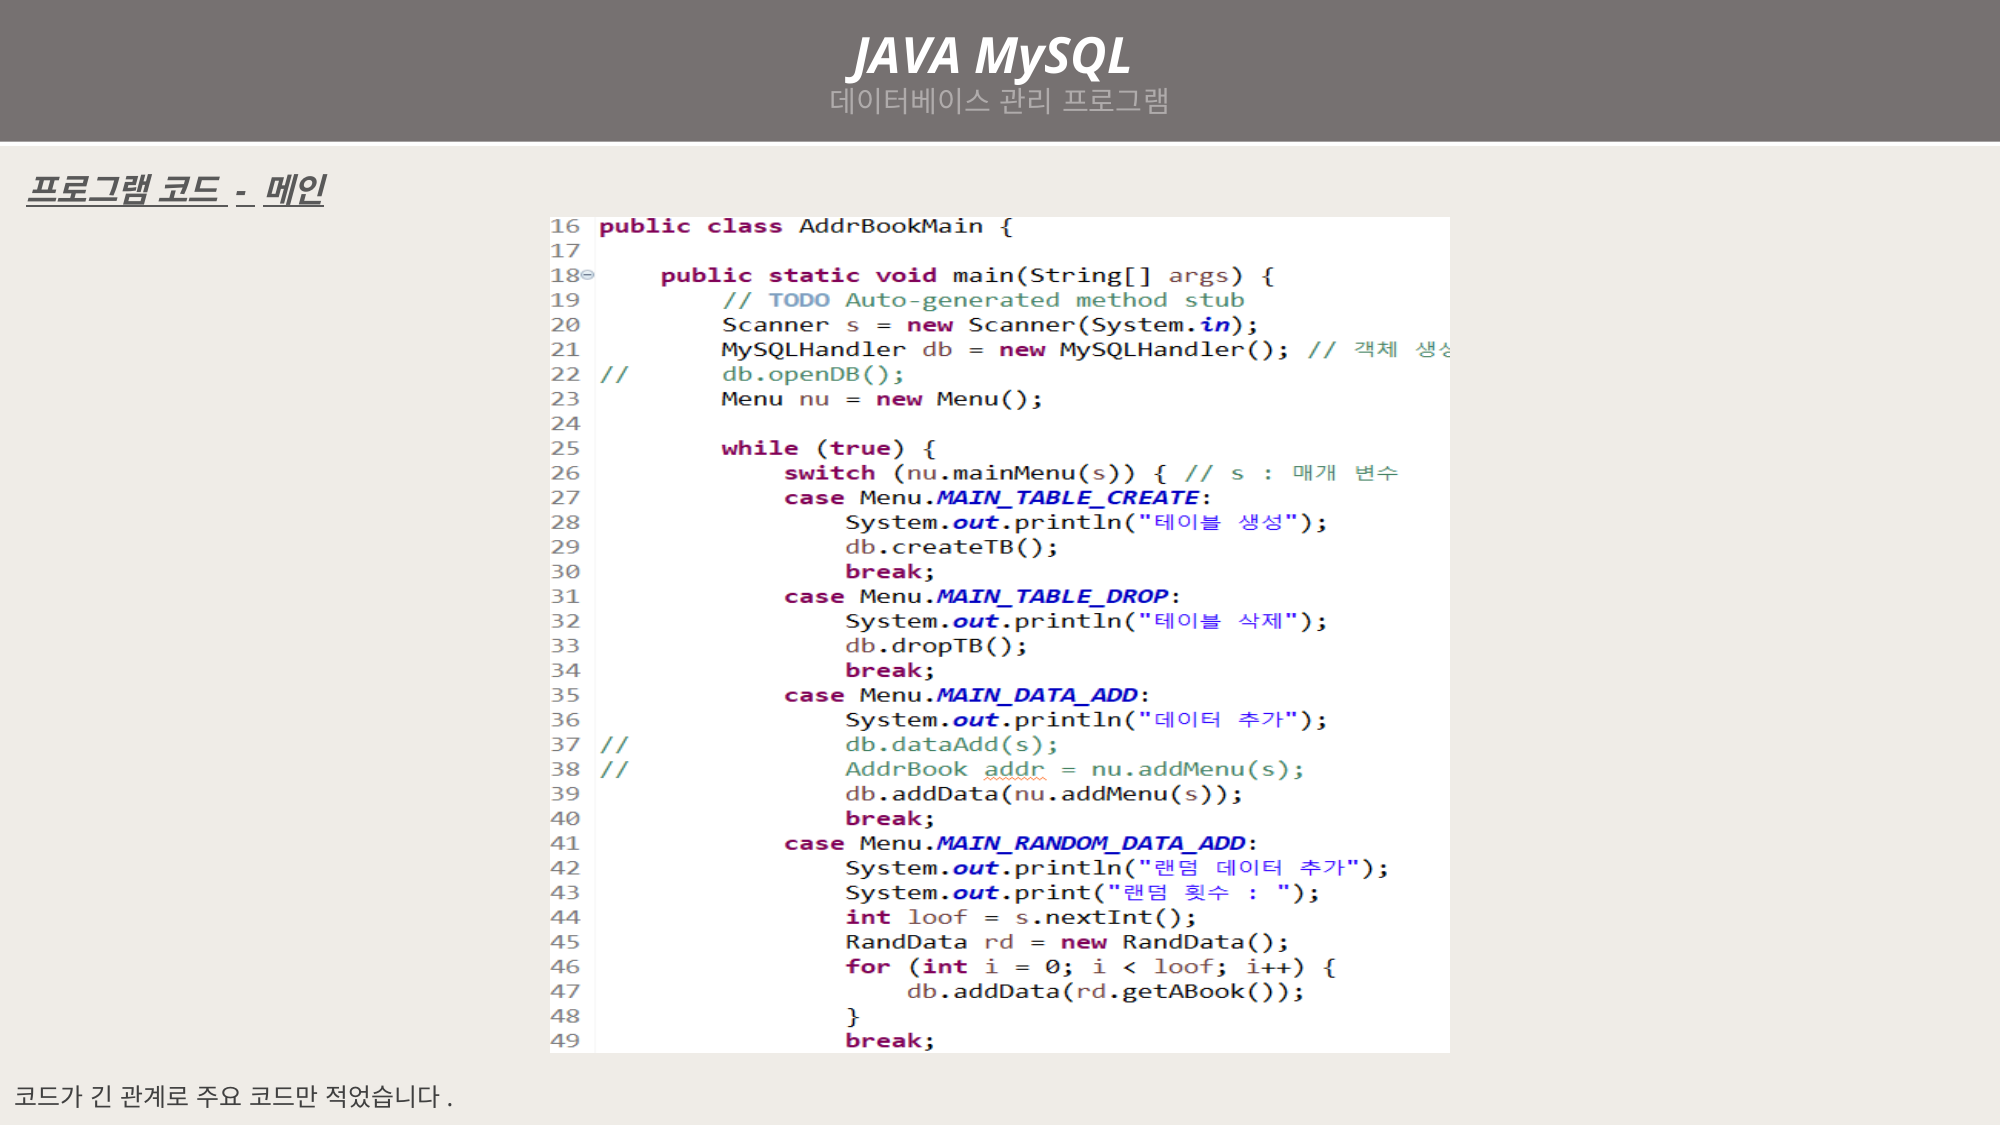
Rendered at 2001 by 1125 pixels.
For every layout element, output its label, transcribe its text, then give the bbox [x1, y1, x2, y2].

text_box JAVA MySQL 데이터베이스 관리 프로그램 [0, 0, 2000, 143]
text_box 코드가 긴 관계로 주요 코드만 적었습니다. [0, 1052, 519, 1125]
picture [550, 217, 1450, 1053]
text_box 프로그램 코드 - 메인 [0, 141, 351, 217]
